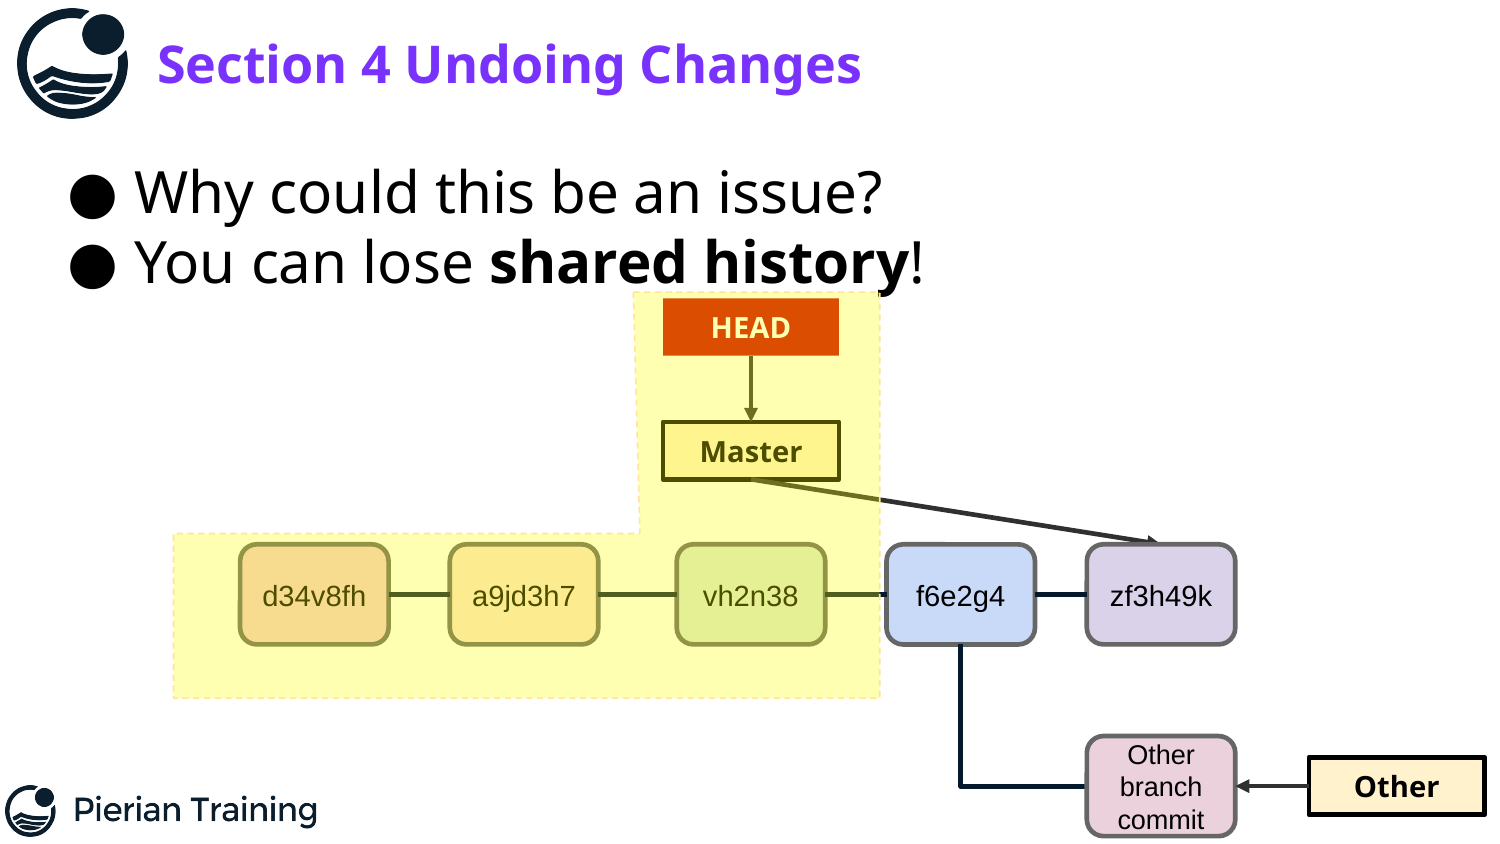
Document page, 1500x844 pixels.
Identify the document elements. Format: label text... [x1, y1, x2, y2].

text_box f6e2g4 [886, 553, 1036, 645]
text_box zf3h49k [1086, 544, 1236, 645]
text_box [750, 479, 1162, 545]
text_box Other branch commit [1086, 736, 1236, 837]
text_box Other [1308, 757, 1485, 815]
text_box [173, 292, 880, 699]
text_box Why could this be an issue? You can lose shared history! [44, 140, 1432, 311]
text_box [960, 644, 1123, 787]
picture [16, 8, 128, 120]
text_box Section 4 Undoing Changes [142, 16, 1239, 110]
picture [4, 785, 318, 837]
